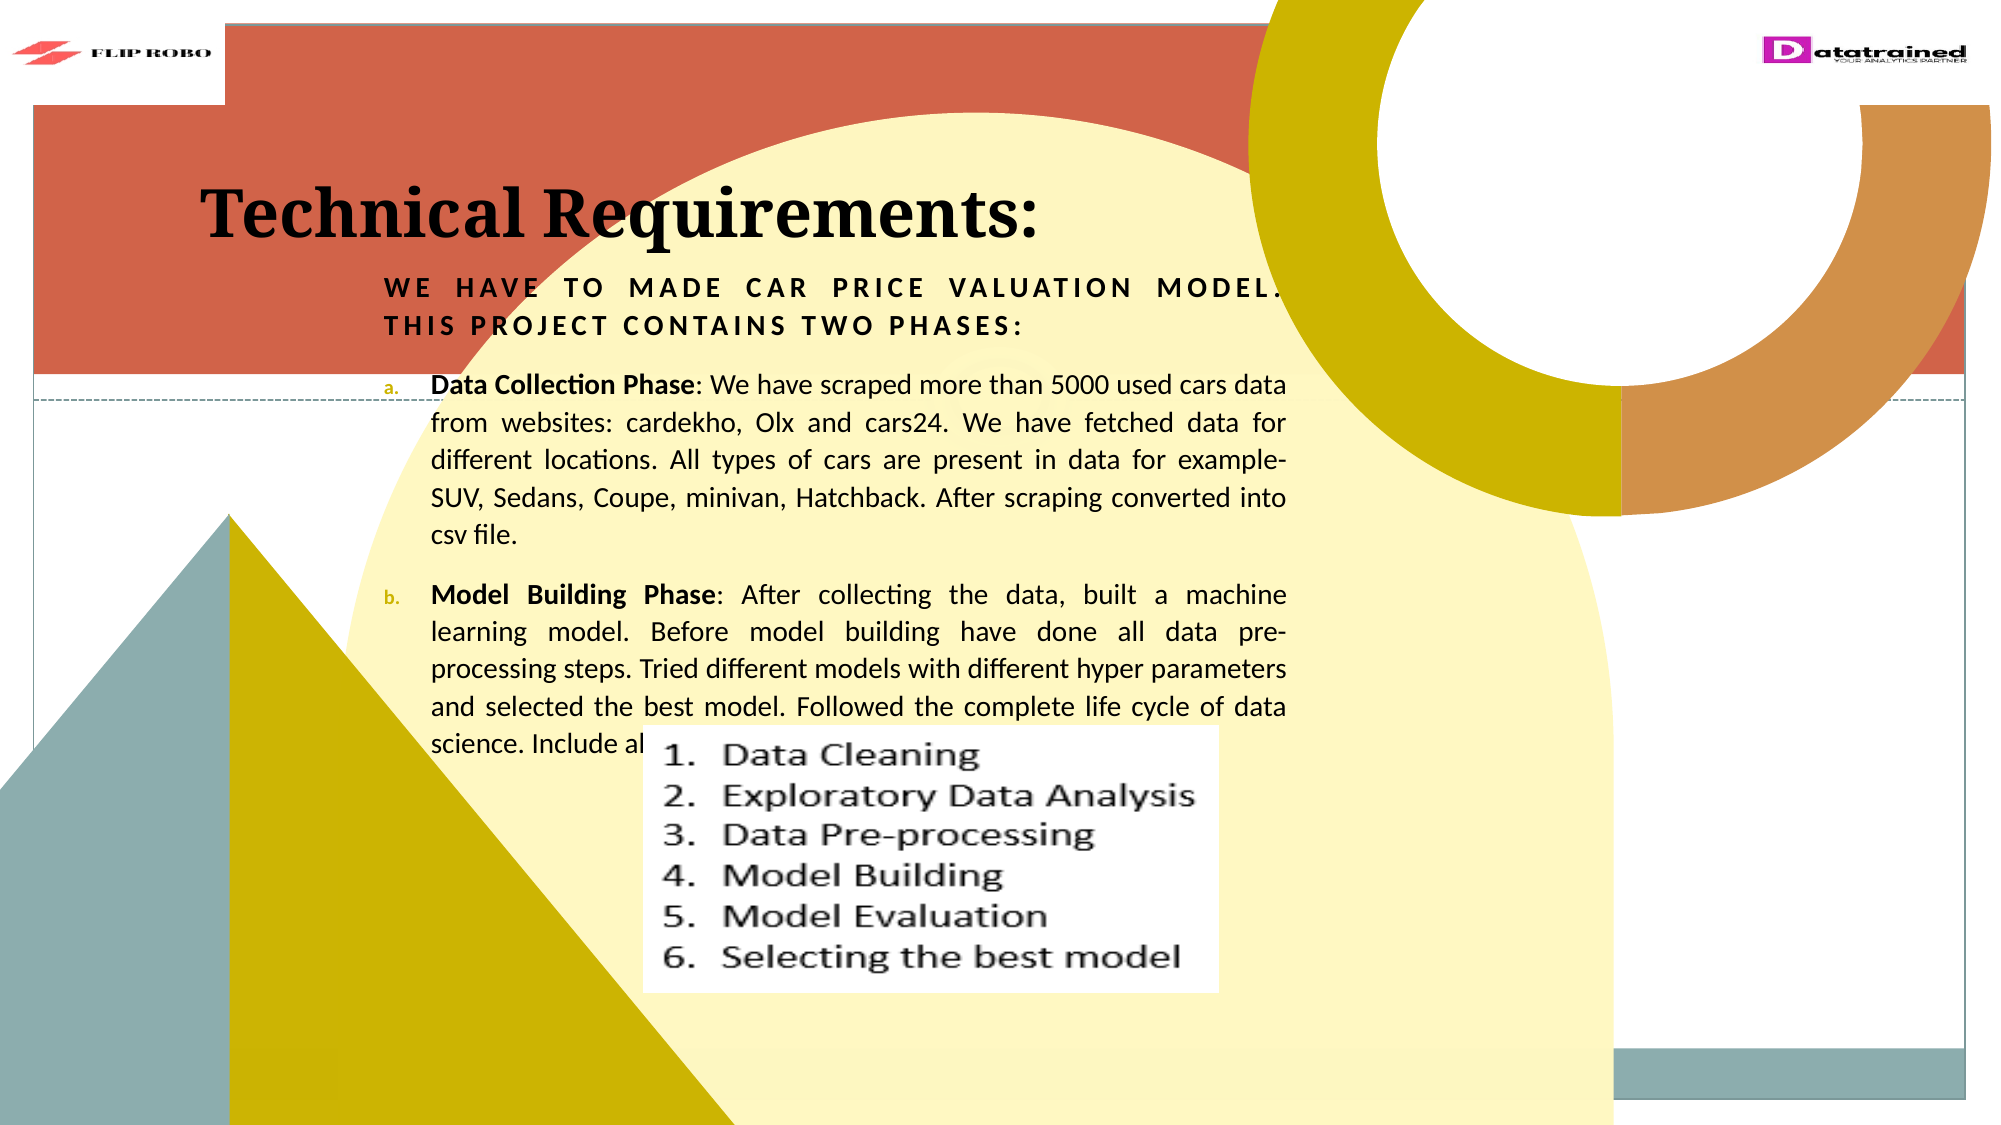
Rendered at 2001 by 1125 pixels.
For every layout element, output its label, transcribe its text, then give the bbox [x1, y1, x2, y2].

picture [1749, 0, 2000, 105]
picture [0, 0, 226, 105]
title Technical Requirements: [185, 132, 1303, 259]
list We have to made car price valuation model. This project contains two phases: Data Collection Phase: We have scraped more than 5000 used cars data from websites: cardekho, Olx and cars24. We have fetched data for different locations. All types of cars are present in data for example- SUV, Sedans, Coupe, minivan, Hatchback. After scraping converted into csv file. Model Building Phase: After collecting the data, built a machine learning model. Before model building have done all data pre-processing steps. Tried different models with different hyper parameters and selected the best model. Followed the complete life cycle of data science. Include all the steps like: [294, 259, 1303, 1125]
picture [643, 725, 1219, 993]
